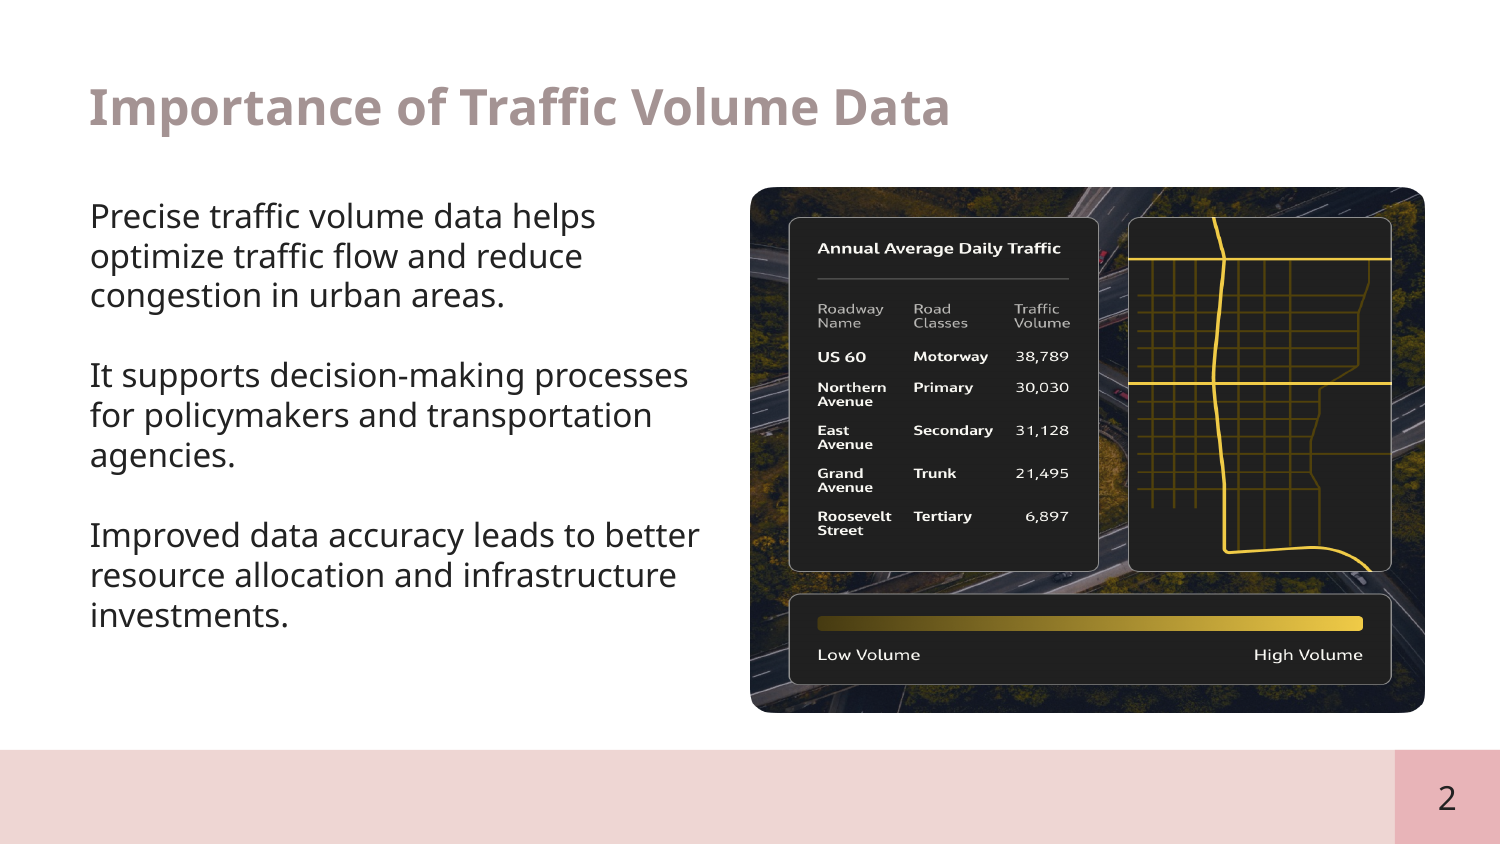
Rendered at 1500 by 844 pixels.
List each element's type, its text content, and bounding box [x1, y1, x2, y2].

text_box [0, 749, 1394, 844]
text_box 2 [1394, 749, 1500, 844]
text_box Importance of Traffic Volume Data [74, 37, 1425, 173]
text_box Precise traffic volume data helps optimize traffic flow and reduce congestion in urban areas. It supports decision-making processes for policymakers and transportation agencies. Improved data accuracy leads to better resource allocation and infrastructure investments. [74, 187, 749, 713]
picture [749, 187, 1425, 713]
